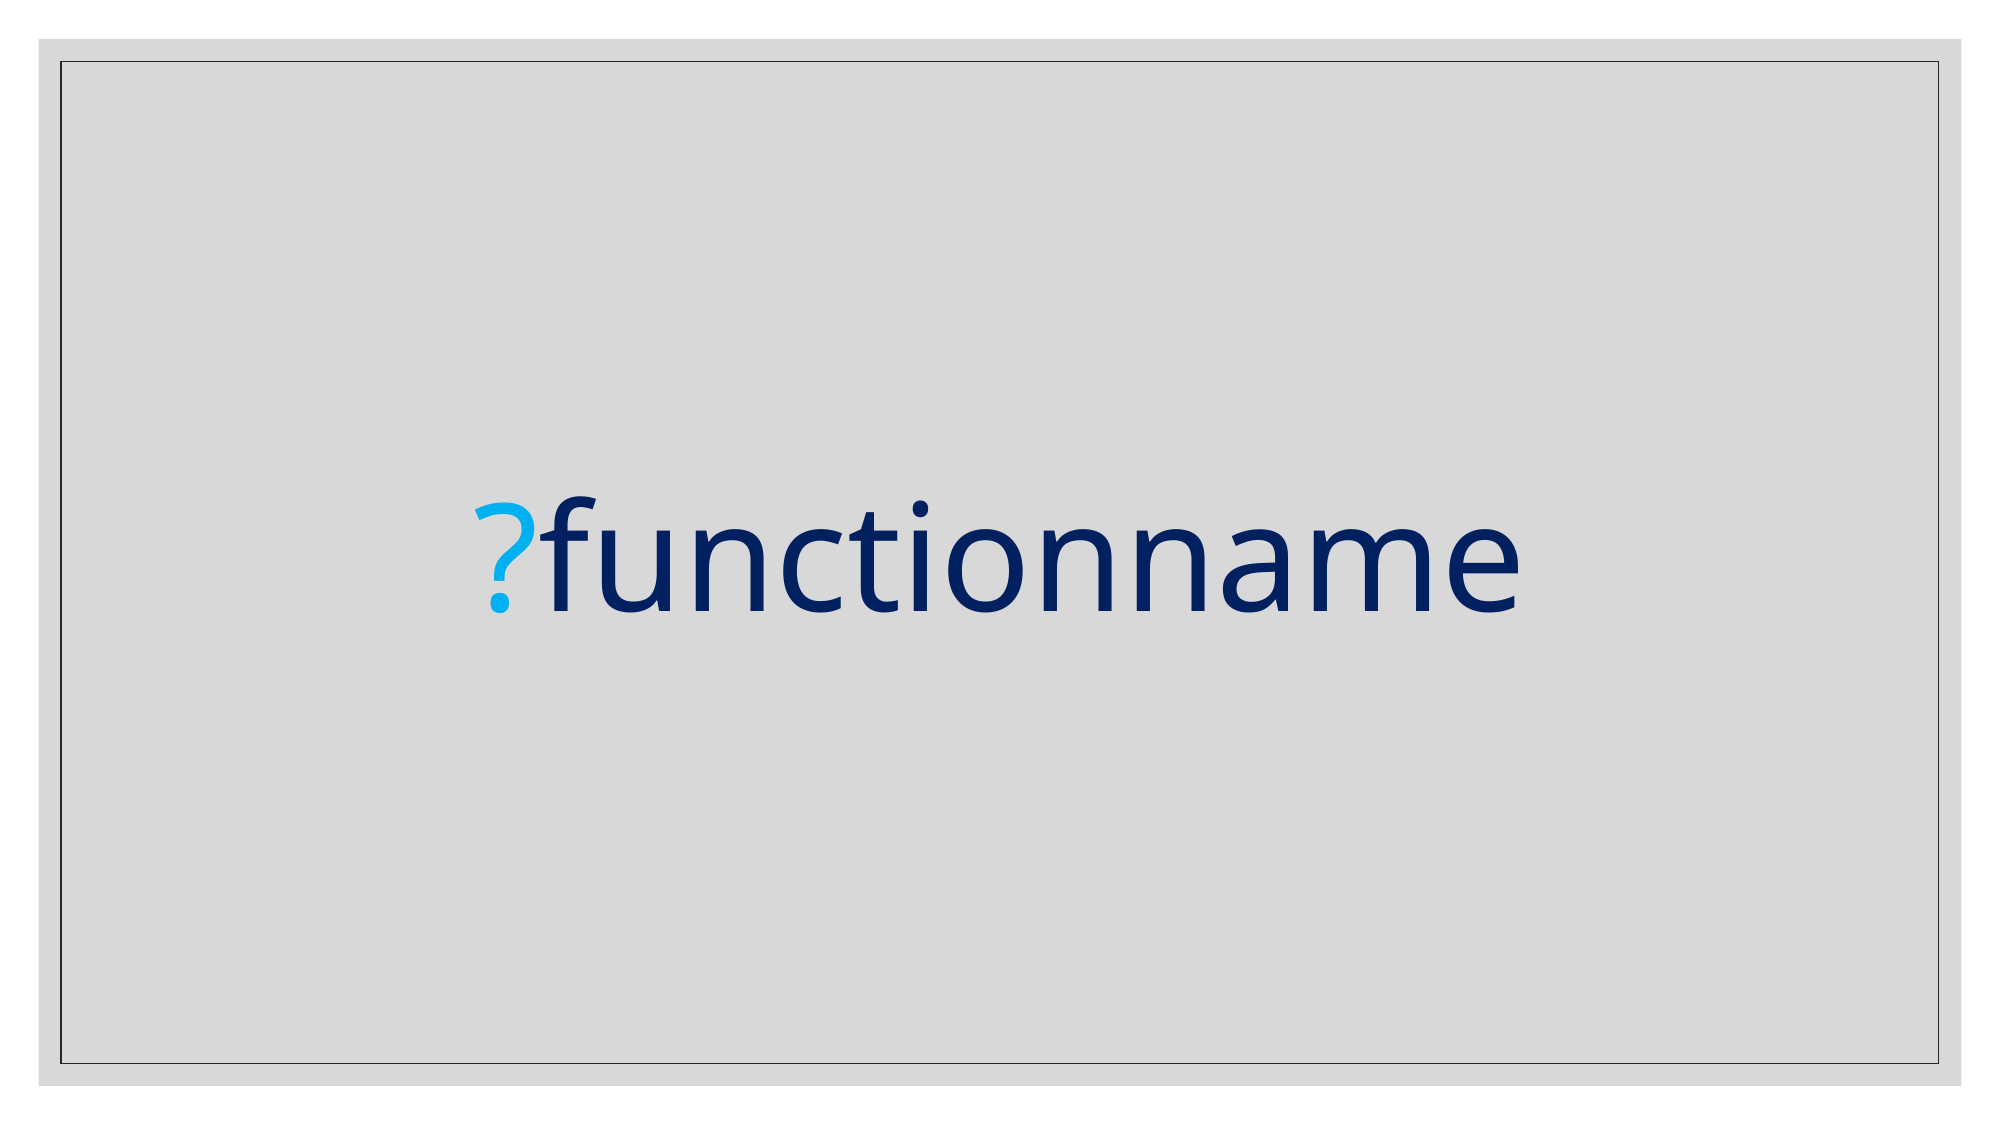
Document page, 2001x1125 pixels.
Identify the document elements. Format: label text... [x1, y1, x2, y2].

title ?functionname [174, 450, 1825, 675]
